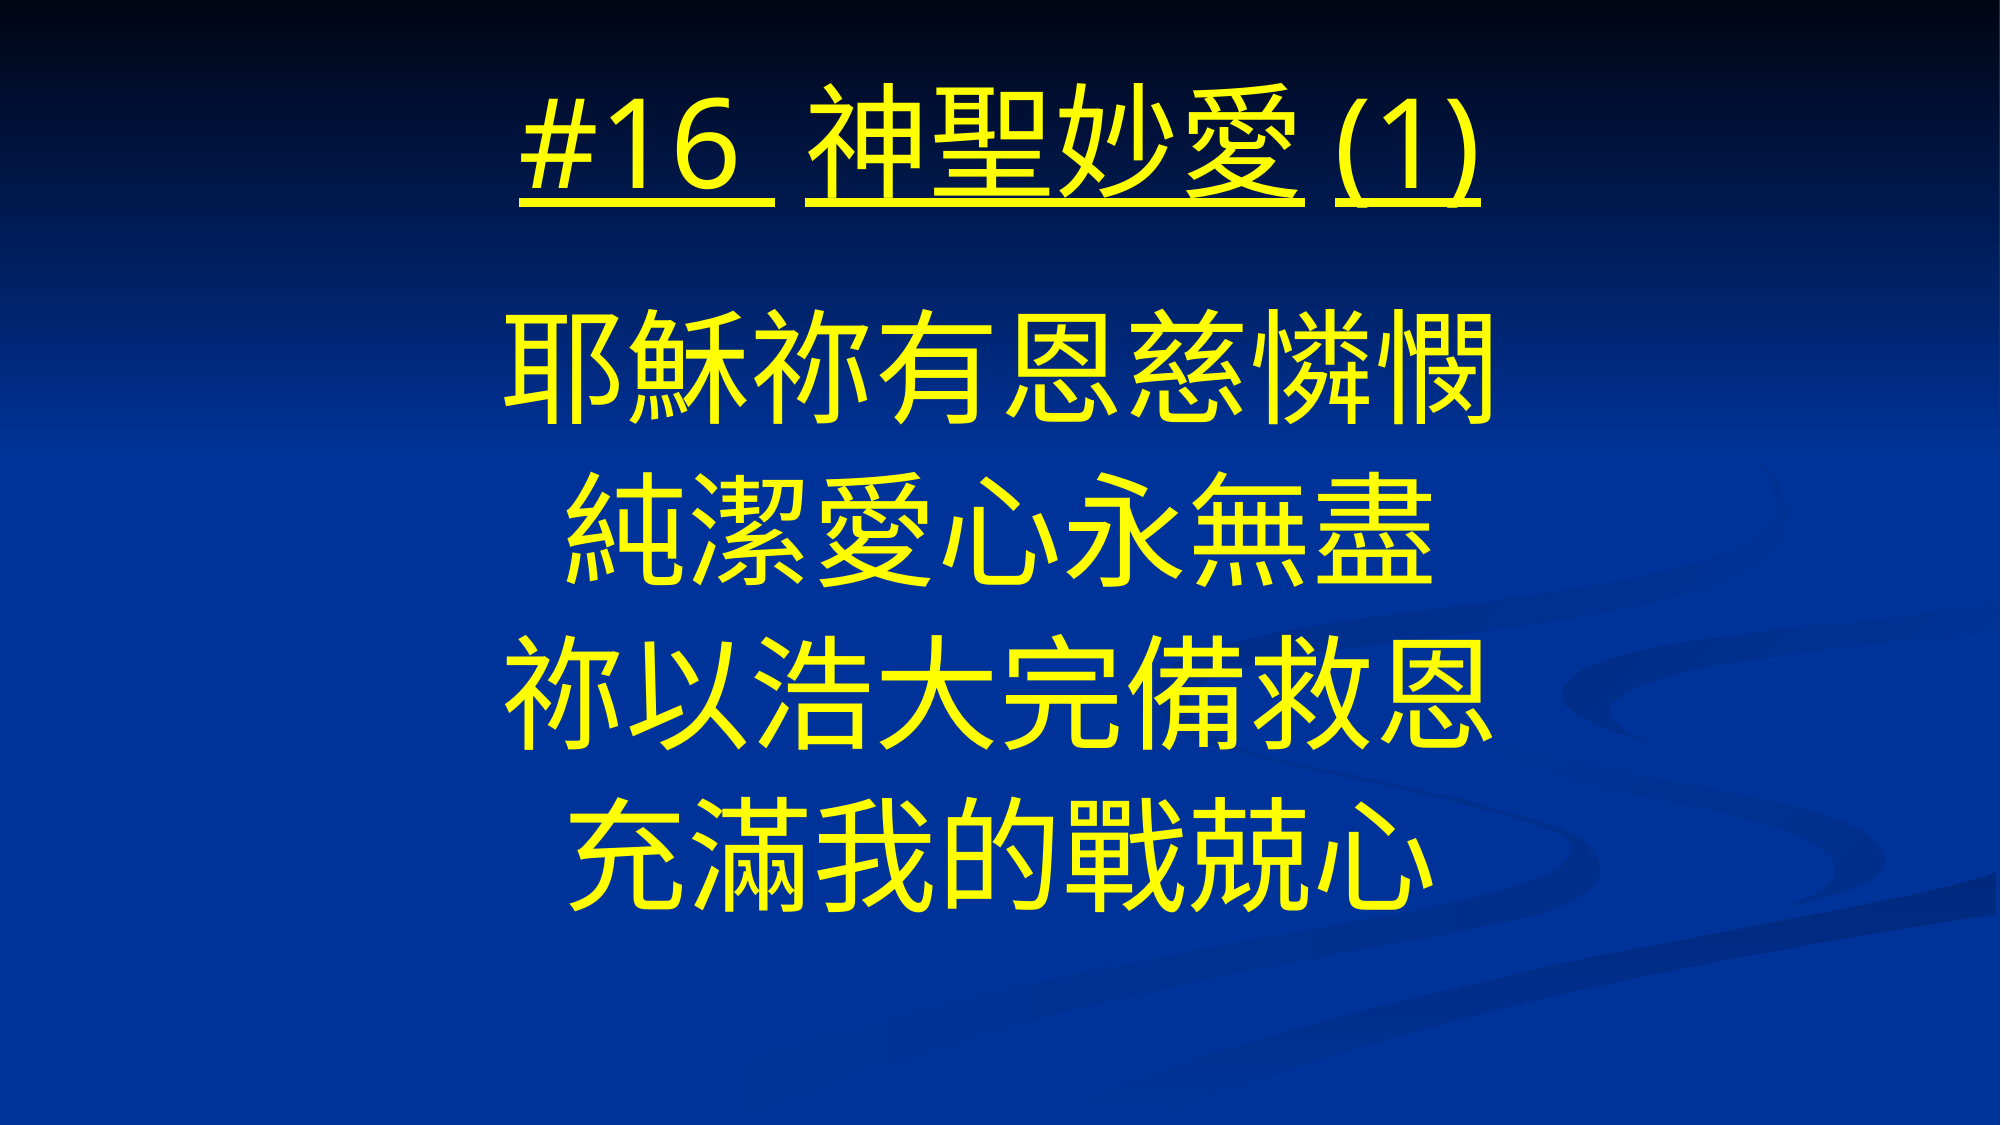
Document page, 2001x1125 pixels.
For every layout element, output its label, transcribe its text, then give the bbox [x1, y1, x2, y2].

title #16 神聖妙愛(1) [99, 45, 1900, 233]
list 耶穌祢有恩慈憐憫 純潔愛心永無盡 祢以浩大完備救恩 充滿我的戰兢心 [54, 282, 1945, 1025]
